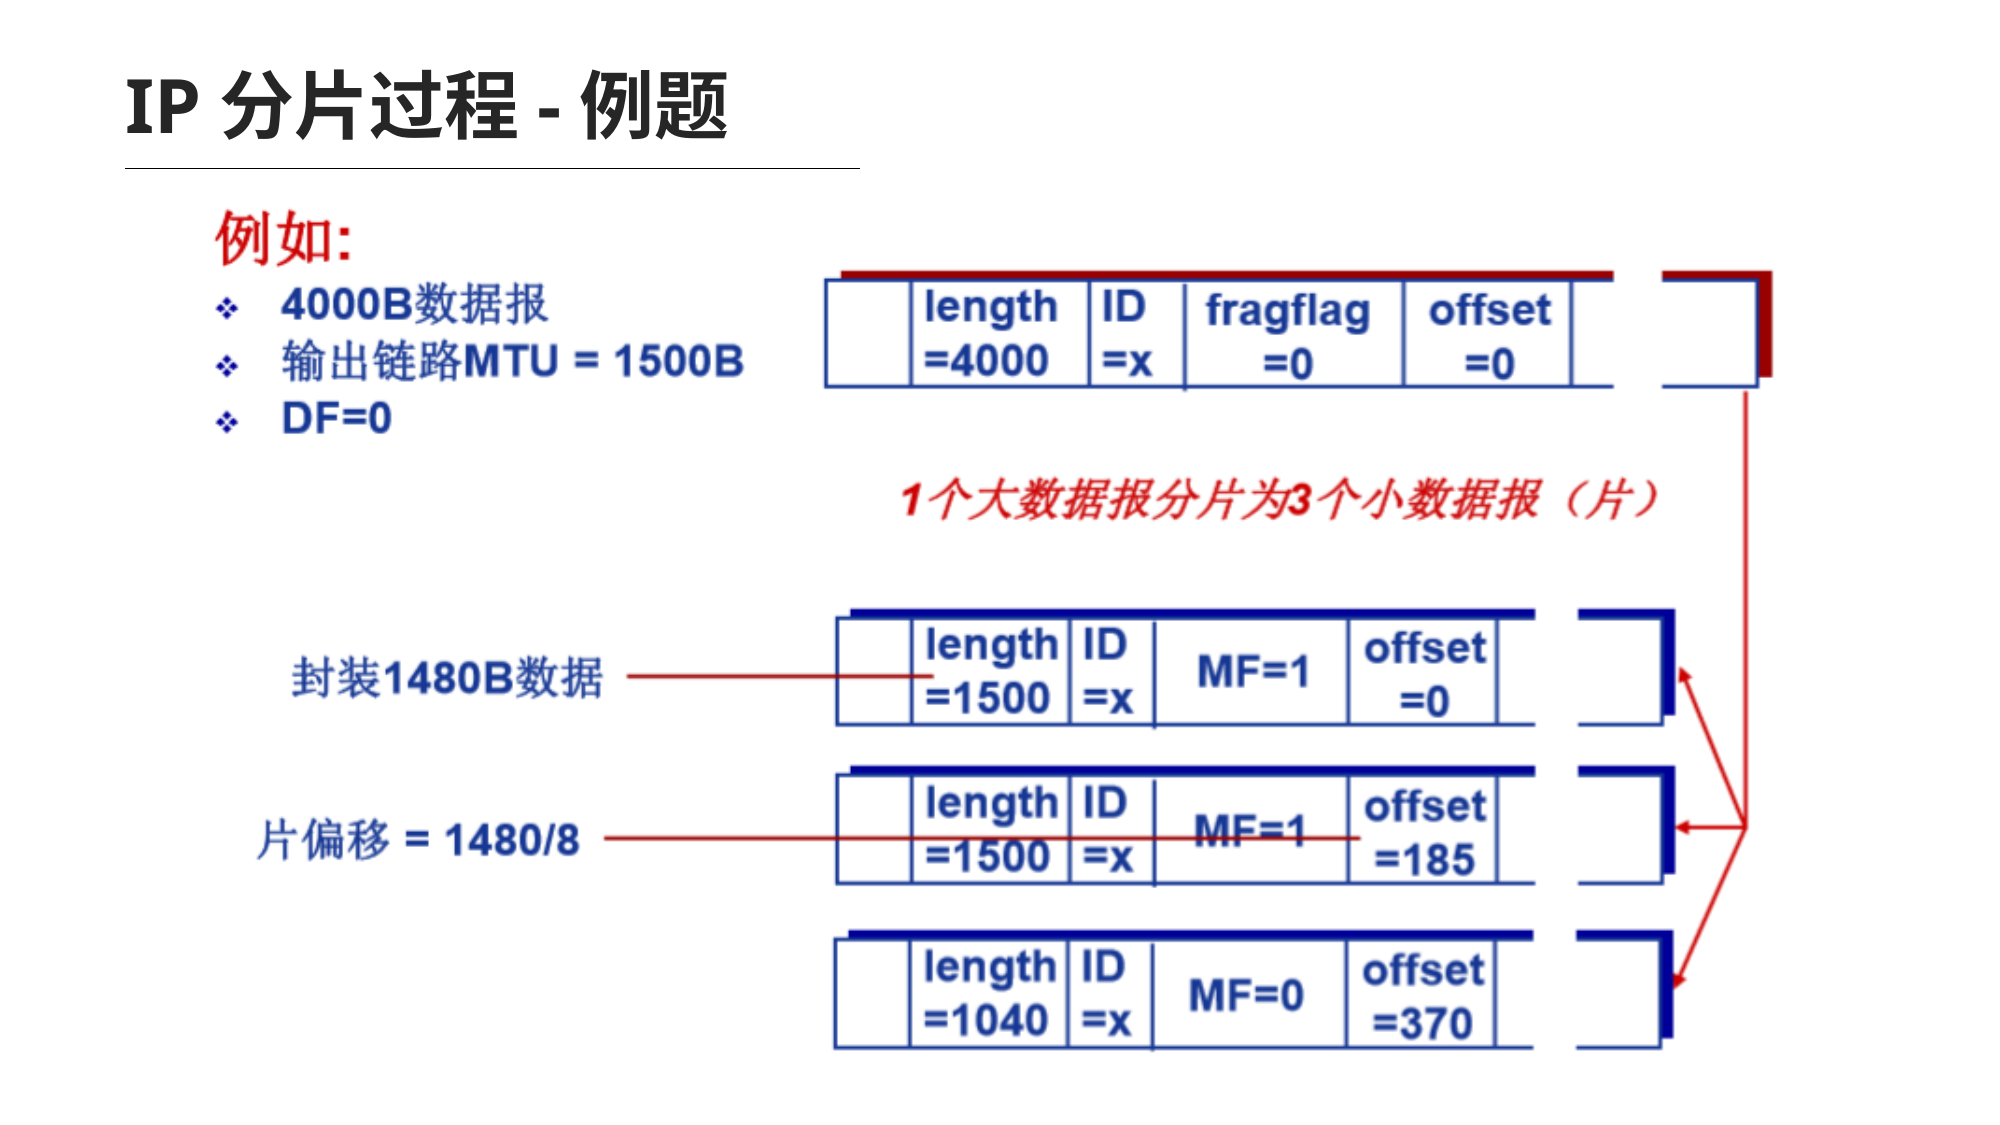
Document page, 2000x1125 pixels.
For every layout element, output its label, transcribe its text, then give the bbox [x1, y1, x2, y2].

picture [203, 193, 1794, 1116]
title IP分片过程-例题 [110, 24, 1890, 194]
